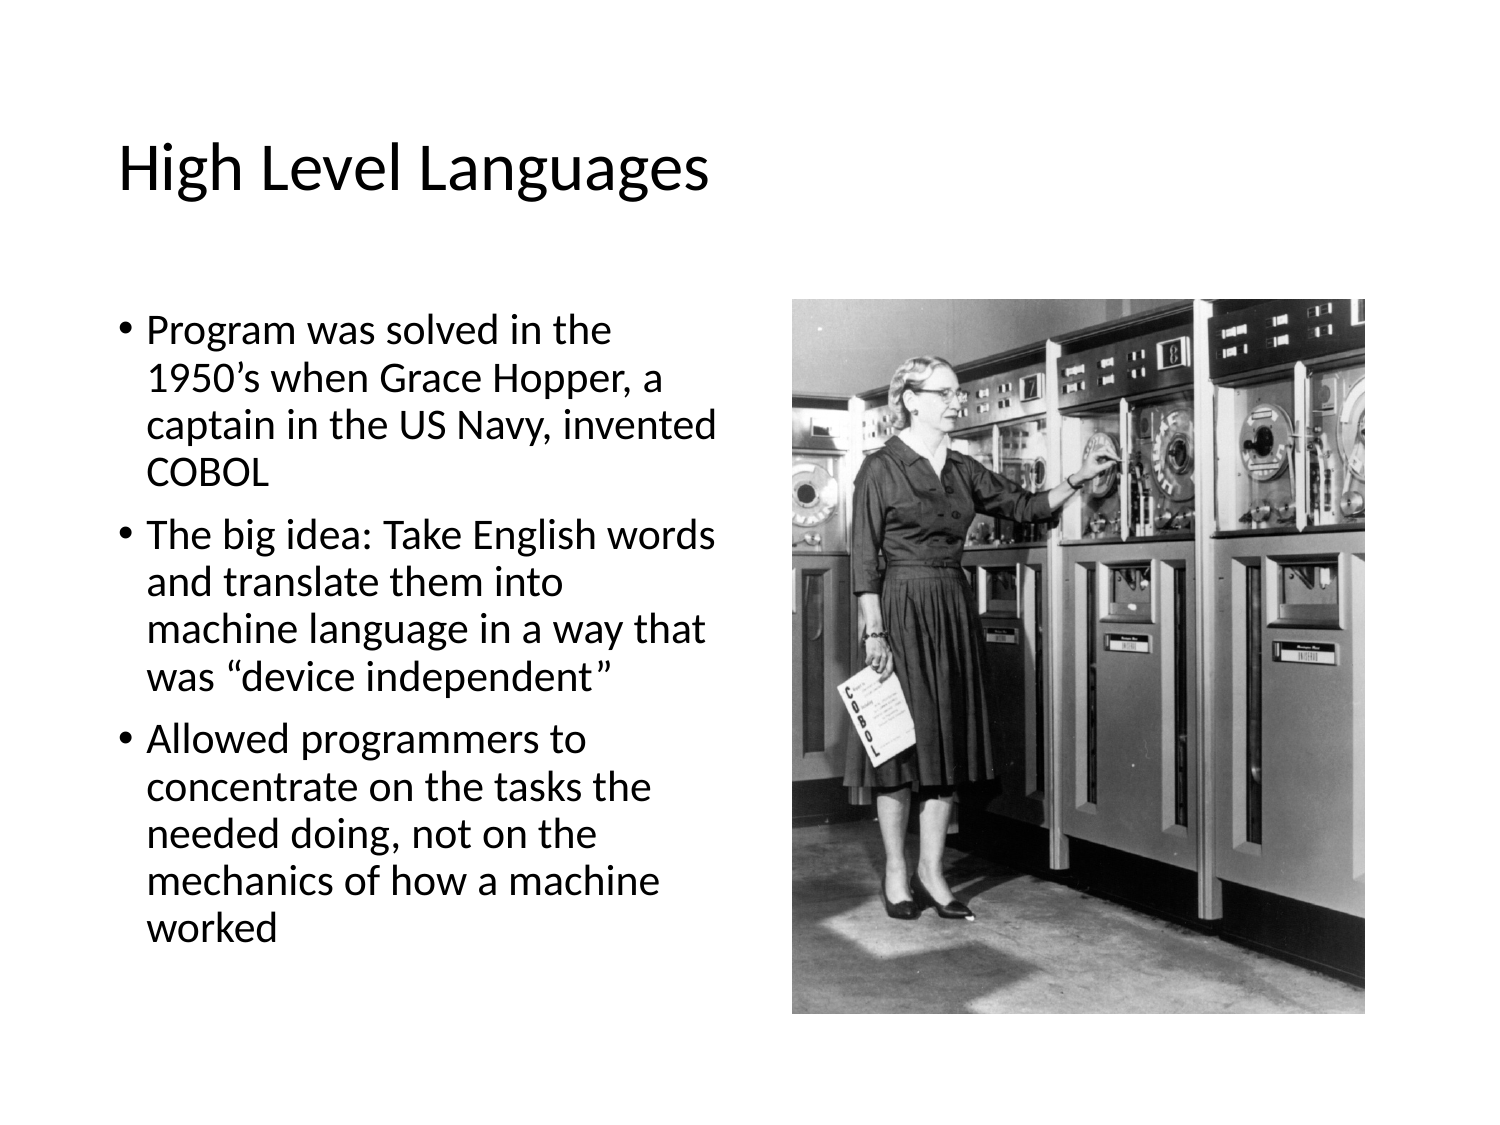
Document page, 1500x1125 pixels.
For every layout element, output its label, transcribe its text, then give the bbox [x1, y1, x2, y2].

title High Level Languages [103, 59, 1397, 278]
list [791, 299, 1365, 1014]
list Program was solved in the 1950’s when Grace Hopper, a captain in the US Navy, invented COBOL The big idea: Take English words and translate them into machine language in a way that was “device independent” Allowed programmers to concentrate on the tasks the needed doing, not on the mechanics of how a machine worked [103, 299, 741, 1014]
